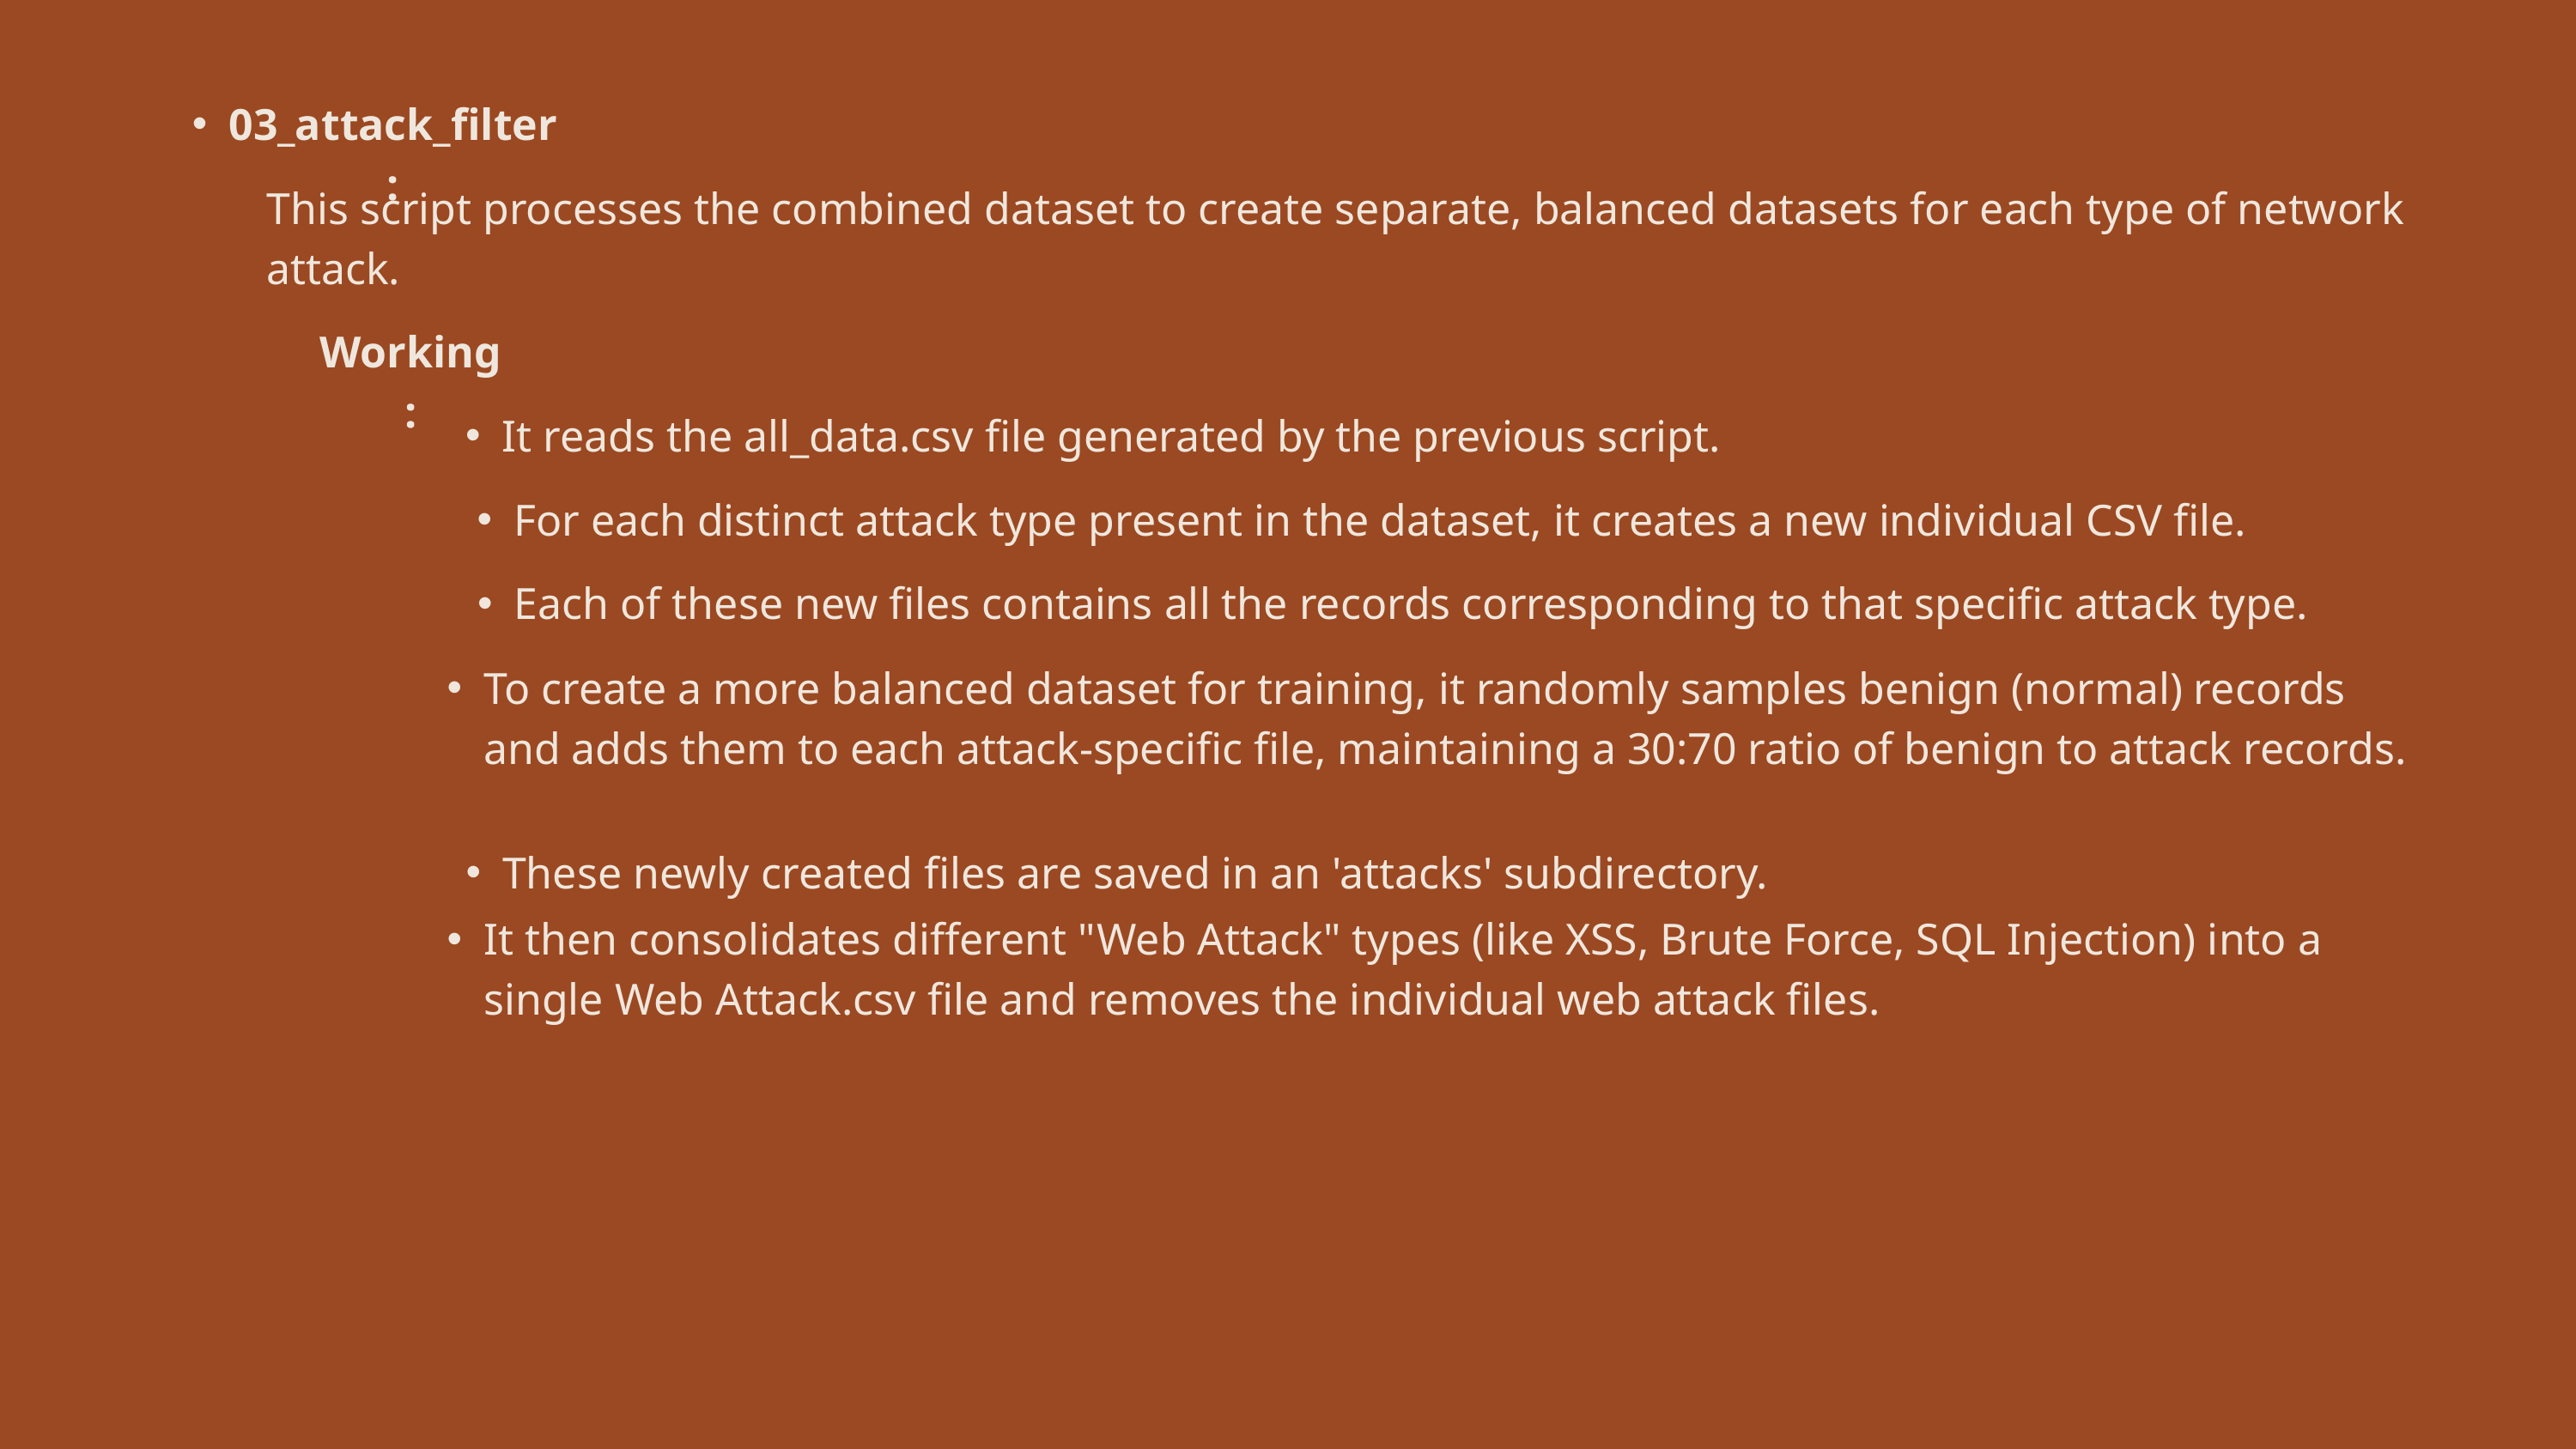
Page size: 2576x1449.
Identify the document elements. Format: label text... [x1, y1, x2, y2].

text_box These newly created files are saved in an 'attacks' subdirectory. [410, 837, 1789, 898]
text_box It then consolidates different "Web Attack" types (like XSS, Brute Force, SQL Injection) into a single Web Attack.csv file and removes the individual web attack files. [410, 903, 2432, 1024]
text_box 03_attack_filter : [144, 88, 568, 209]
text_box Each of these new files contains all the records corresponding to that specific attack type. [410, 567, 2340, 628]
text_box Working : [313, 316, 507, 437]
text_box For each distinct attack type present in the dataset, it creates a new individual CSV file. [410, 484, 2278, 545]
text_box It reads the all_data.csv file generated by the previous script. [410, 400, 1741, 461]
text_box To create a more balanced dataset for training, it randomly samples benign (normal) records and adds them to each attack-specific file, maintaining a 30:70 ratio of benign to attack records. [410, 652, 2432, 773]
text_box This script processes the combined dataset to create separate, balanced datasets for each type of network attack. [266, 173, 2473, 294]
